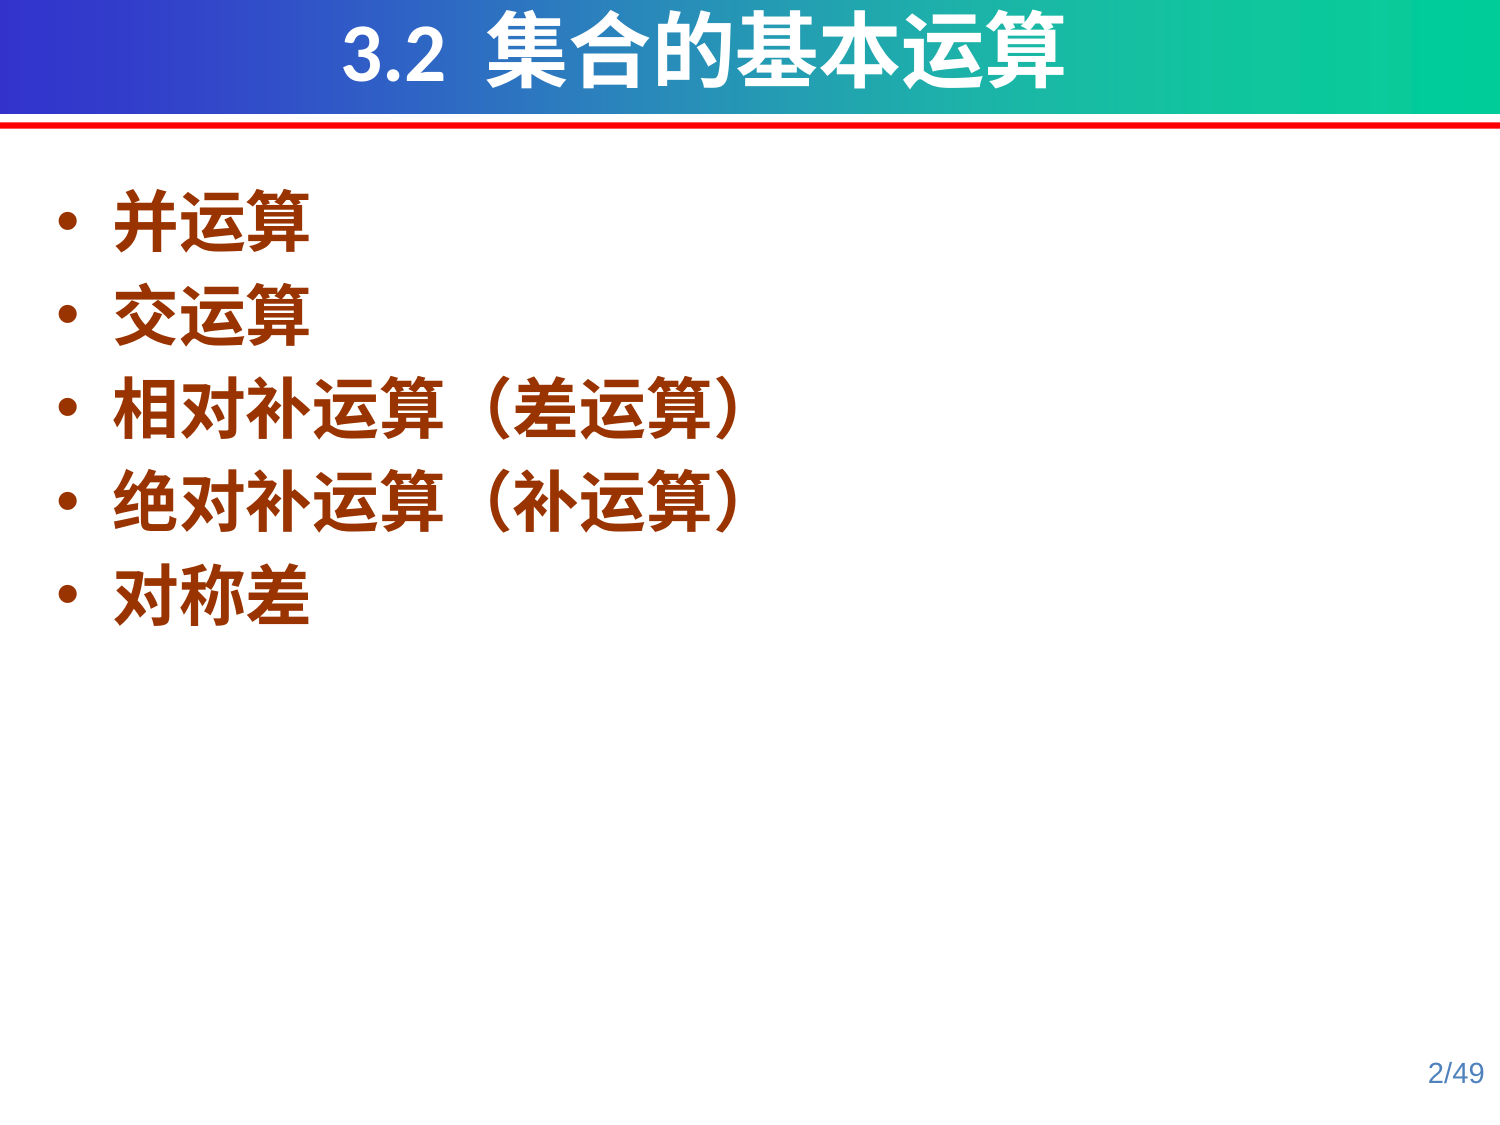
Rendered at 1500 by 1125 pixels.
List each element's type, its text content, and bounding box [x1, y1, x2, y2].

list 并运算 交运算 相对补运算（差运算） 绝对补运算（补运算） 对称差 [41, 172, 1392, 916]
picture [0, 0, 1500, 114]
slide_number 2/49 [1149, 1046, 1500, 1125]
title 3.2 集合的基本运算 [29, 0, 1380, 101]
